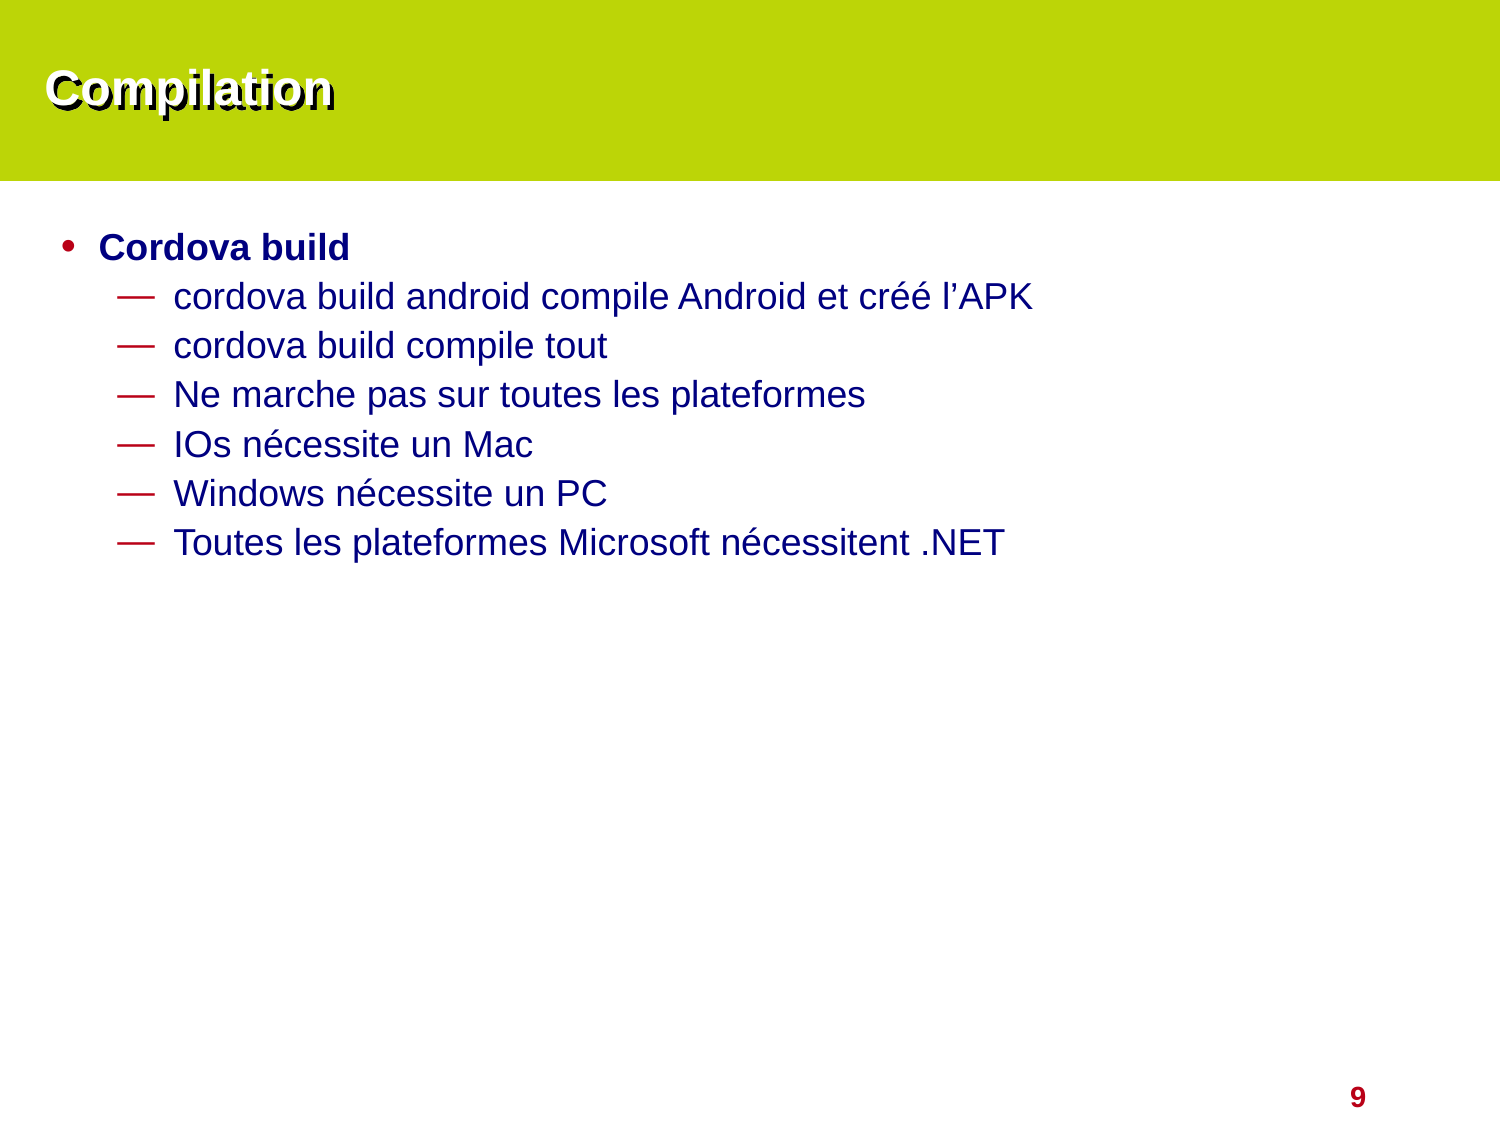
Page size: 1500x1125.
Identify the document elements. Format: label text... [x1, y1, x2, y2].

list Cordova build cordova build android compile Android et créé l’APK cordova build compile tout Ne marche pas sur toutes les plateformes IOs nécessite un Mac Windows nécessite un PC Toutes les plateformes Microsoft nécessitent .NET [45, 215, 1457, 624]
title Compilation [29, 26, 1308, 146]
